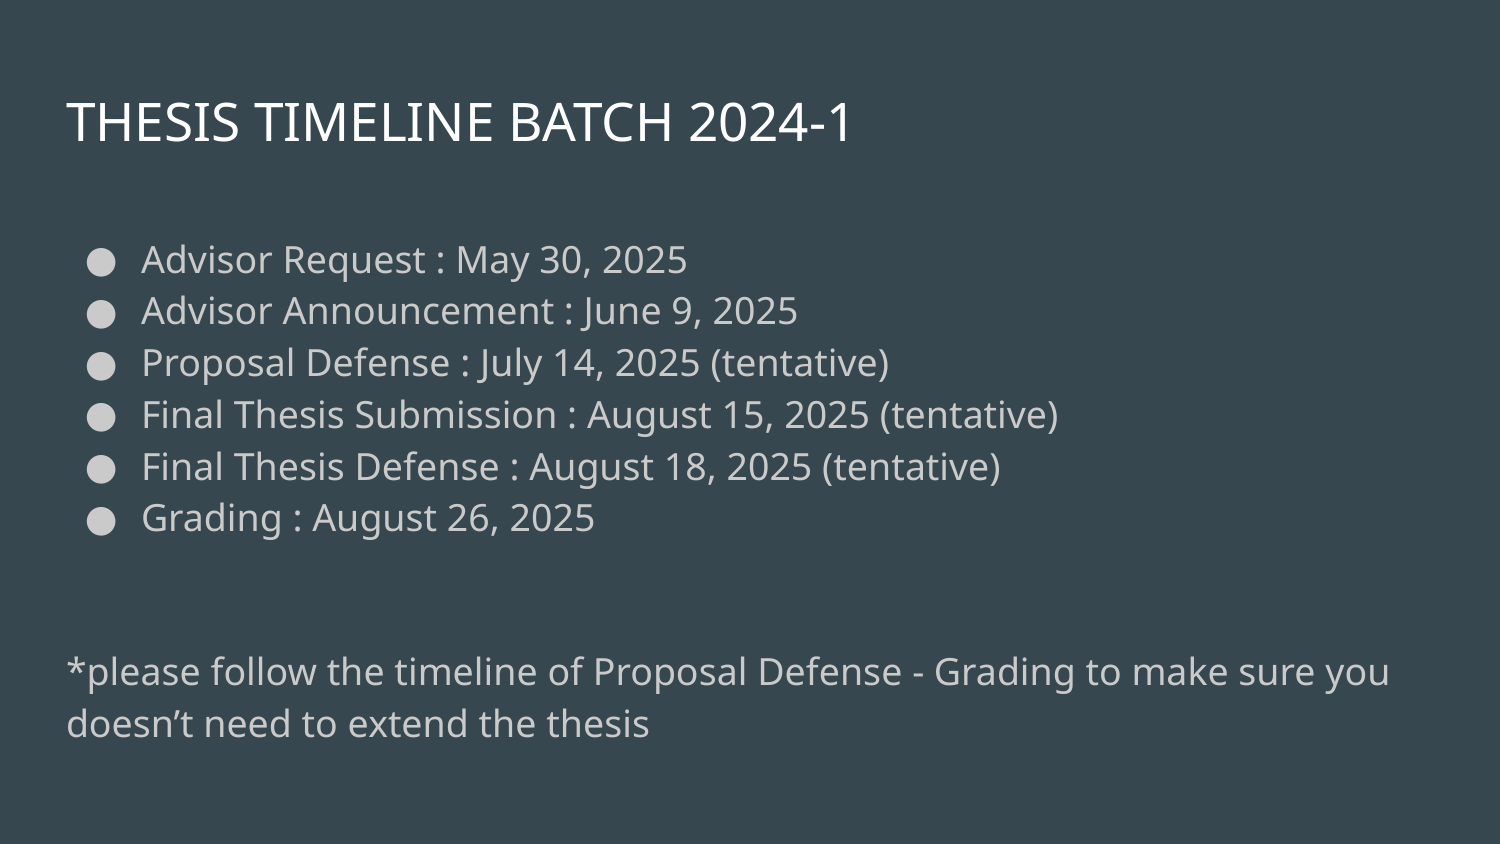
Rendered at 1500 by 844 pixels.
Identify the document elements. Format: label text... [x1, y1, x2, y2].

list Advisor Request : May 30, 2025 Advisor Announcement : June 9, 2025 Proposal Defense : July 14, 2025 (tentative) Final Thesis Submission : August 15, 2025 (tentative) Final Thesis Defense : August 18, 2025 (tentative) Grading : August 26, 2025 *please follow the timeline of Proposal Defense - Grading to make sure you doesn’t need to extend the thesis [51, 214, 1449, 775]
title THESIS TIMELINE BATCH 2024-1 [51, 72, 1449, 167]
